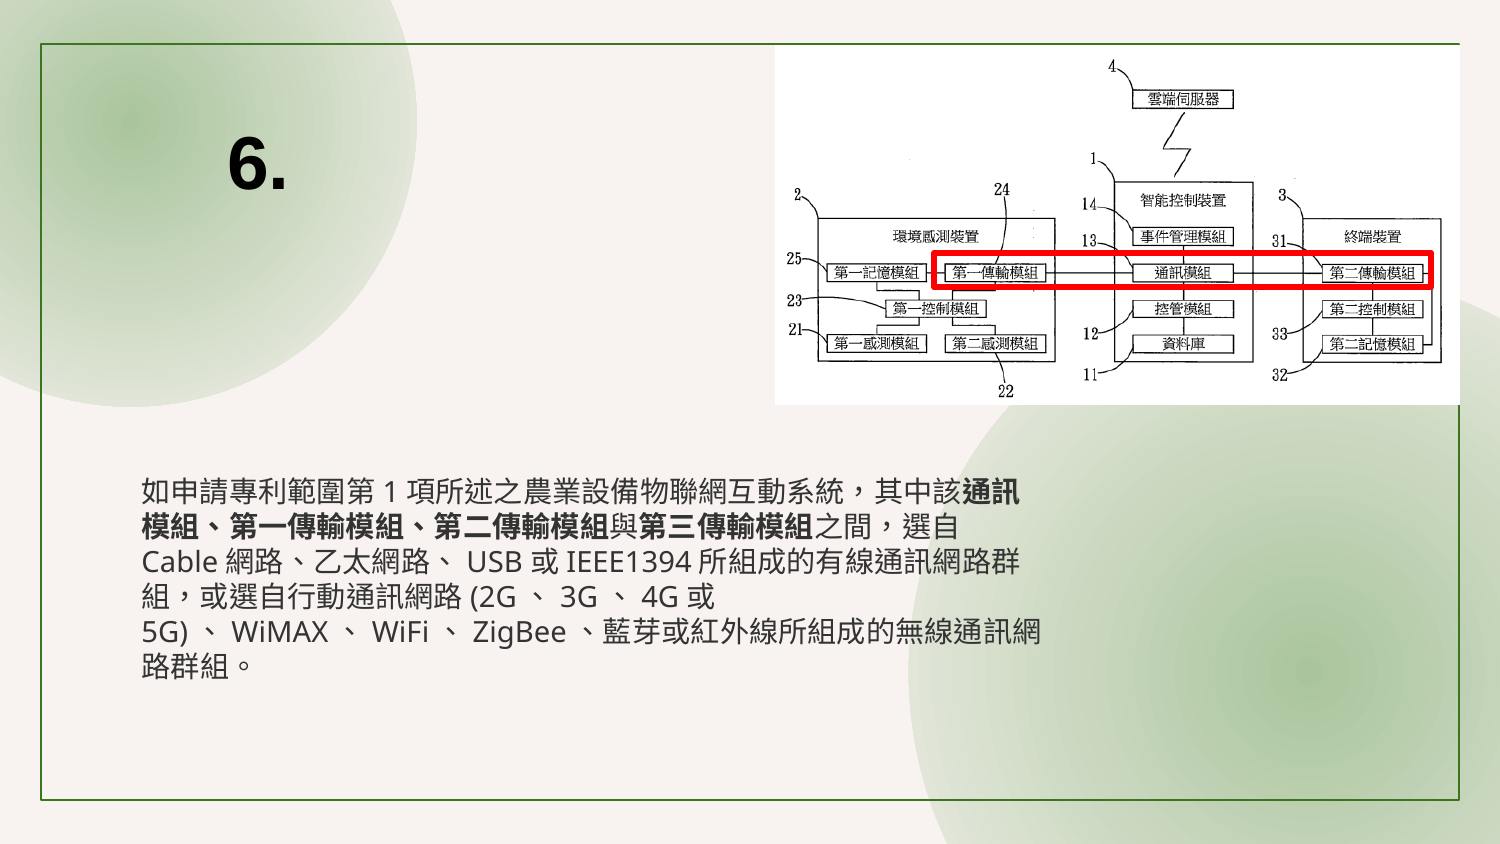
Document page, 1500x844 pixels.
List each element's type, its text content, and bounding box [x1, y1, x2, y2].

picture [774, 45, 1460, 405]
text_box 6. [212, 106, 769, 212]
text_box 如申請專利範圍第1項所述之農業設備物聯網互動系統，其中該通訊模組、第一傳輸模組、第二傳輸模組與第三傳輸模組之間，選自Cable網路、乙太網路、USB或IEEE1394所組成的有線通訊網路群組，或選自行動通訊網路(2G、3G、4G或5G)、WiMAX、WiFi、ZigBee、藍芽或紅外線所組成的無線通訊網路群組。 [126, 465, 1060, 691]
